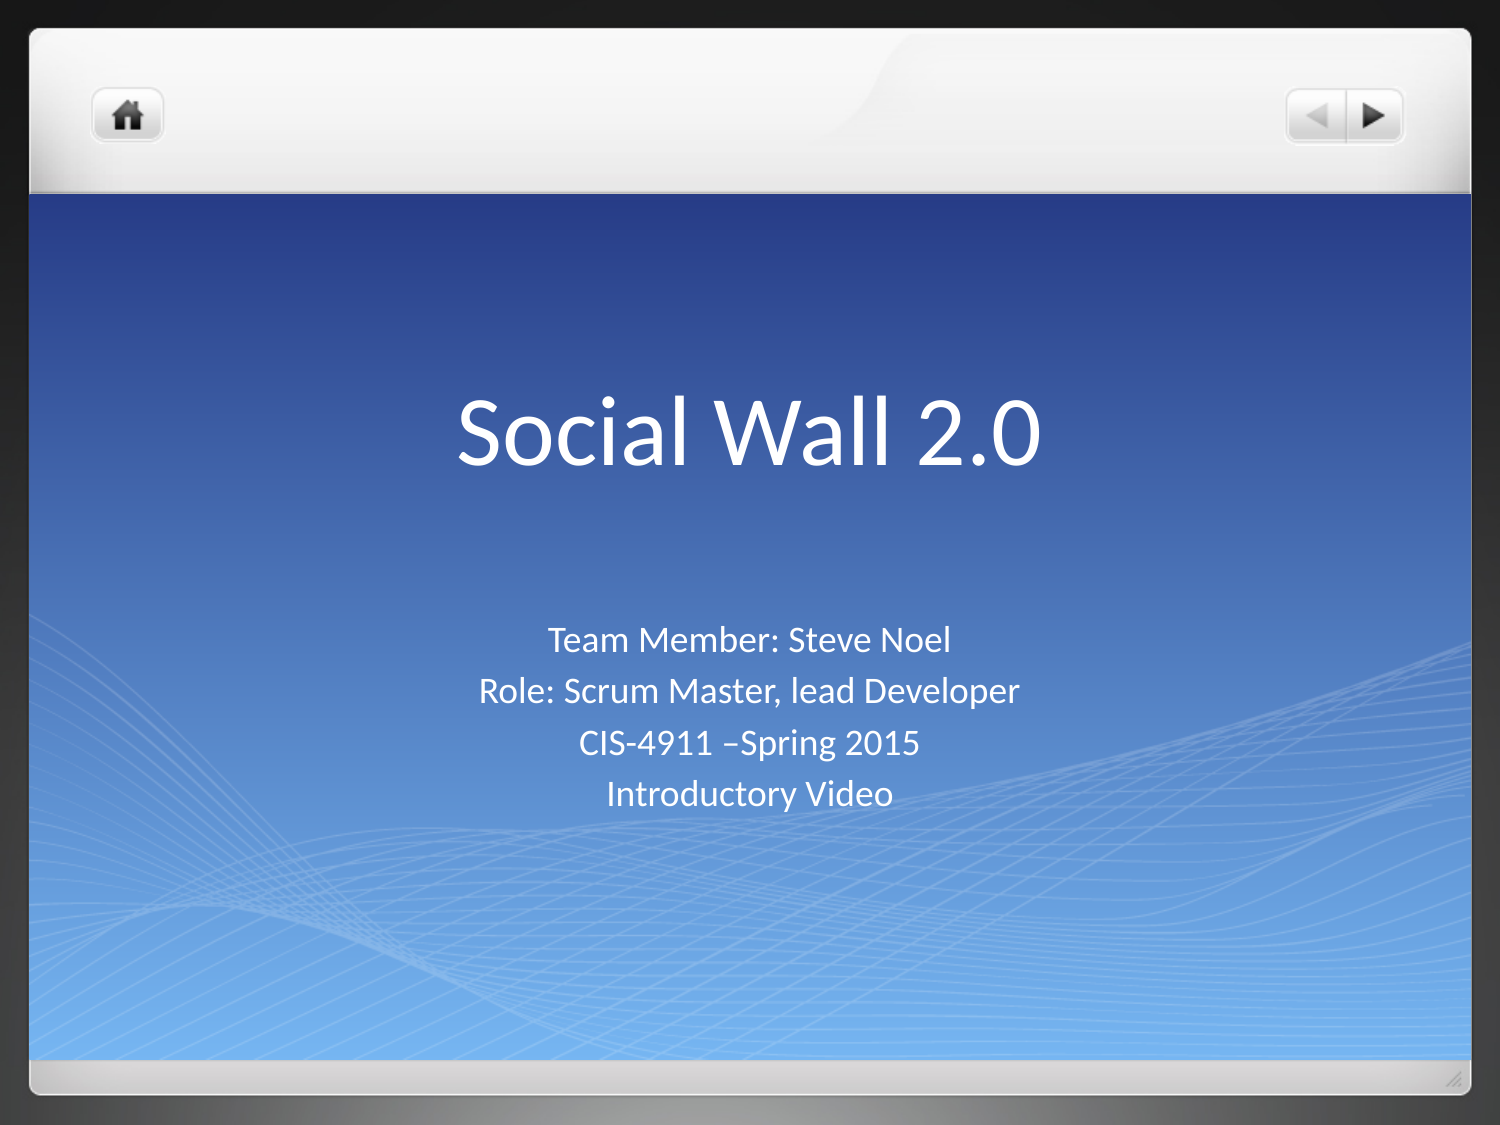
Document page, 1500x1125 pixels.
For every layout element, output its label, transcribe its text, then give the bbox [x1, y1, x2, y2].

title Social Wall 2.0 [112, 244, 1388, 613]
subtitle Team Member: Steve Noel Role: Scrum Master, lead Developer CIS-4911 –Spring 2015 Introductory Video [225, 497, 1275, 852]
picture [0, 0, 1500, 1125]
